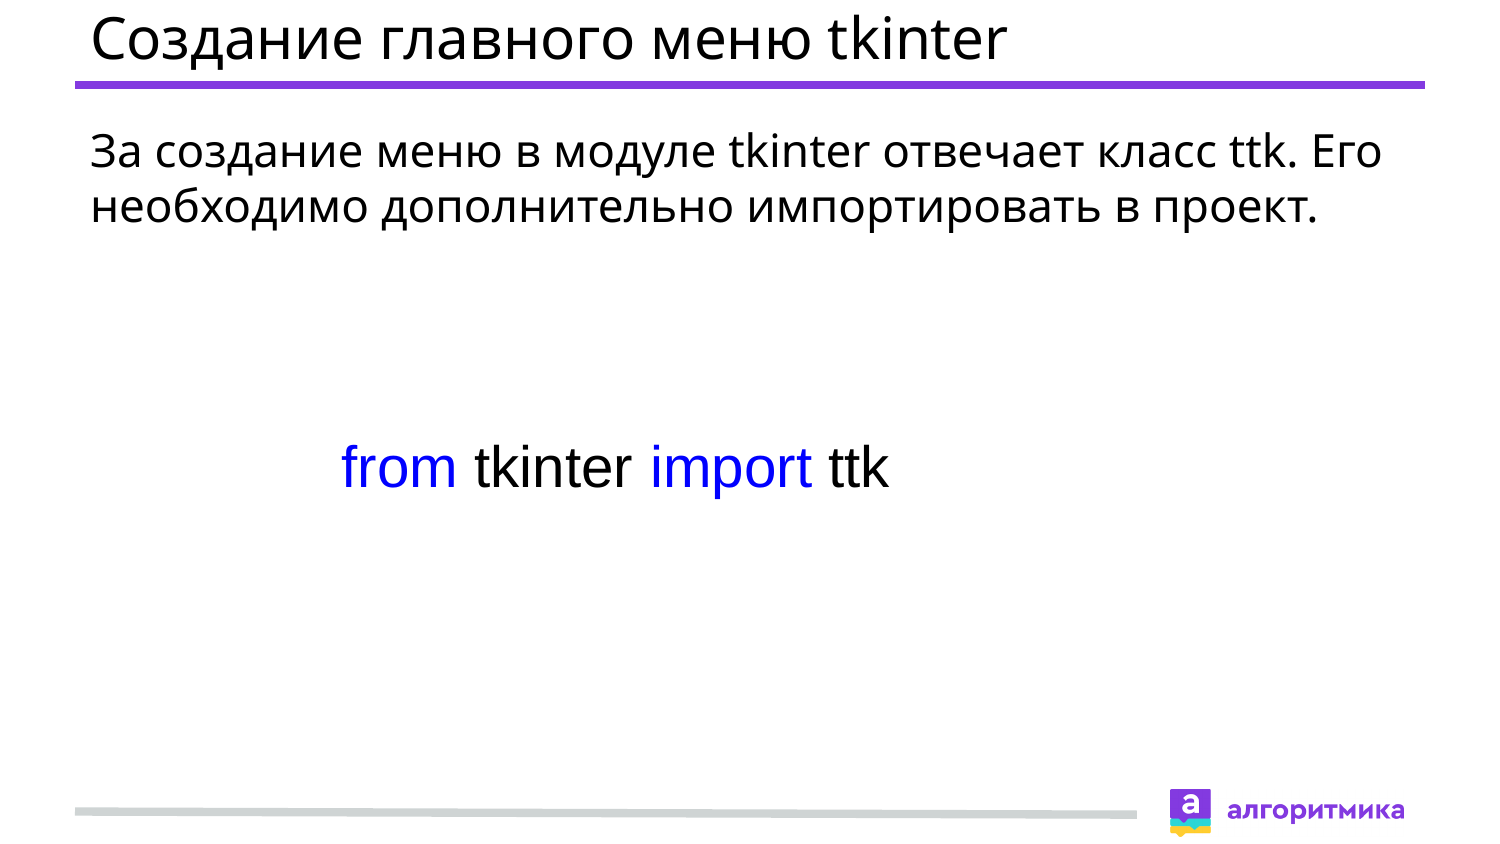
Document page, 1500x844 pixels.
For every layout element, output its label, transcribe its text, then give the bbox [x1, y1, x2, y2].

title Создание главного меню tkinter [75, 0, 1425, 73]
picture [1170, 789, 1404, 837]
text_box from tkinter import ttk [326, 421, 1174, 508]
text_box За создание меню в модуле tkinter отвечает класс ttk. Его необходимо дополнительно импортировать в проект. [74, 114, 1425, 297]
